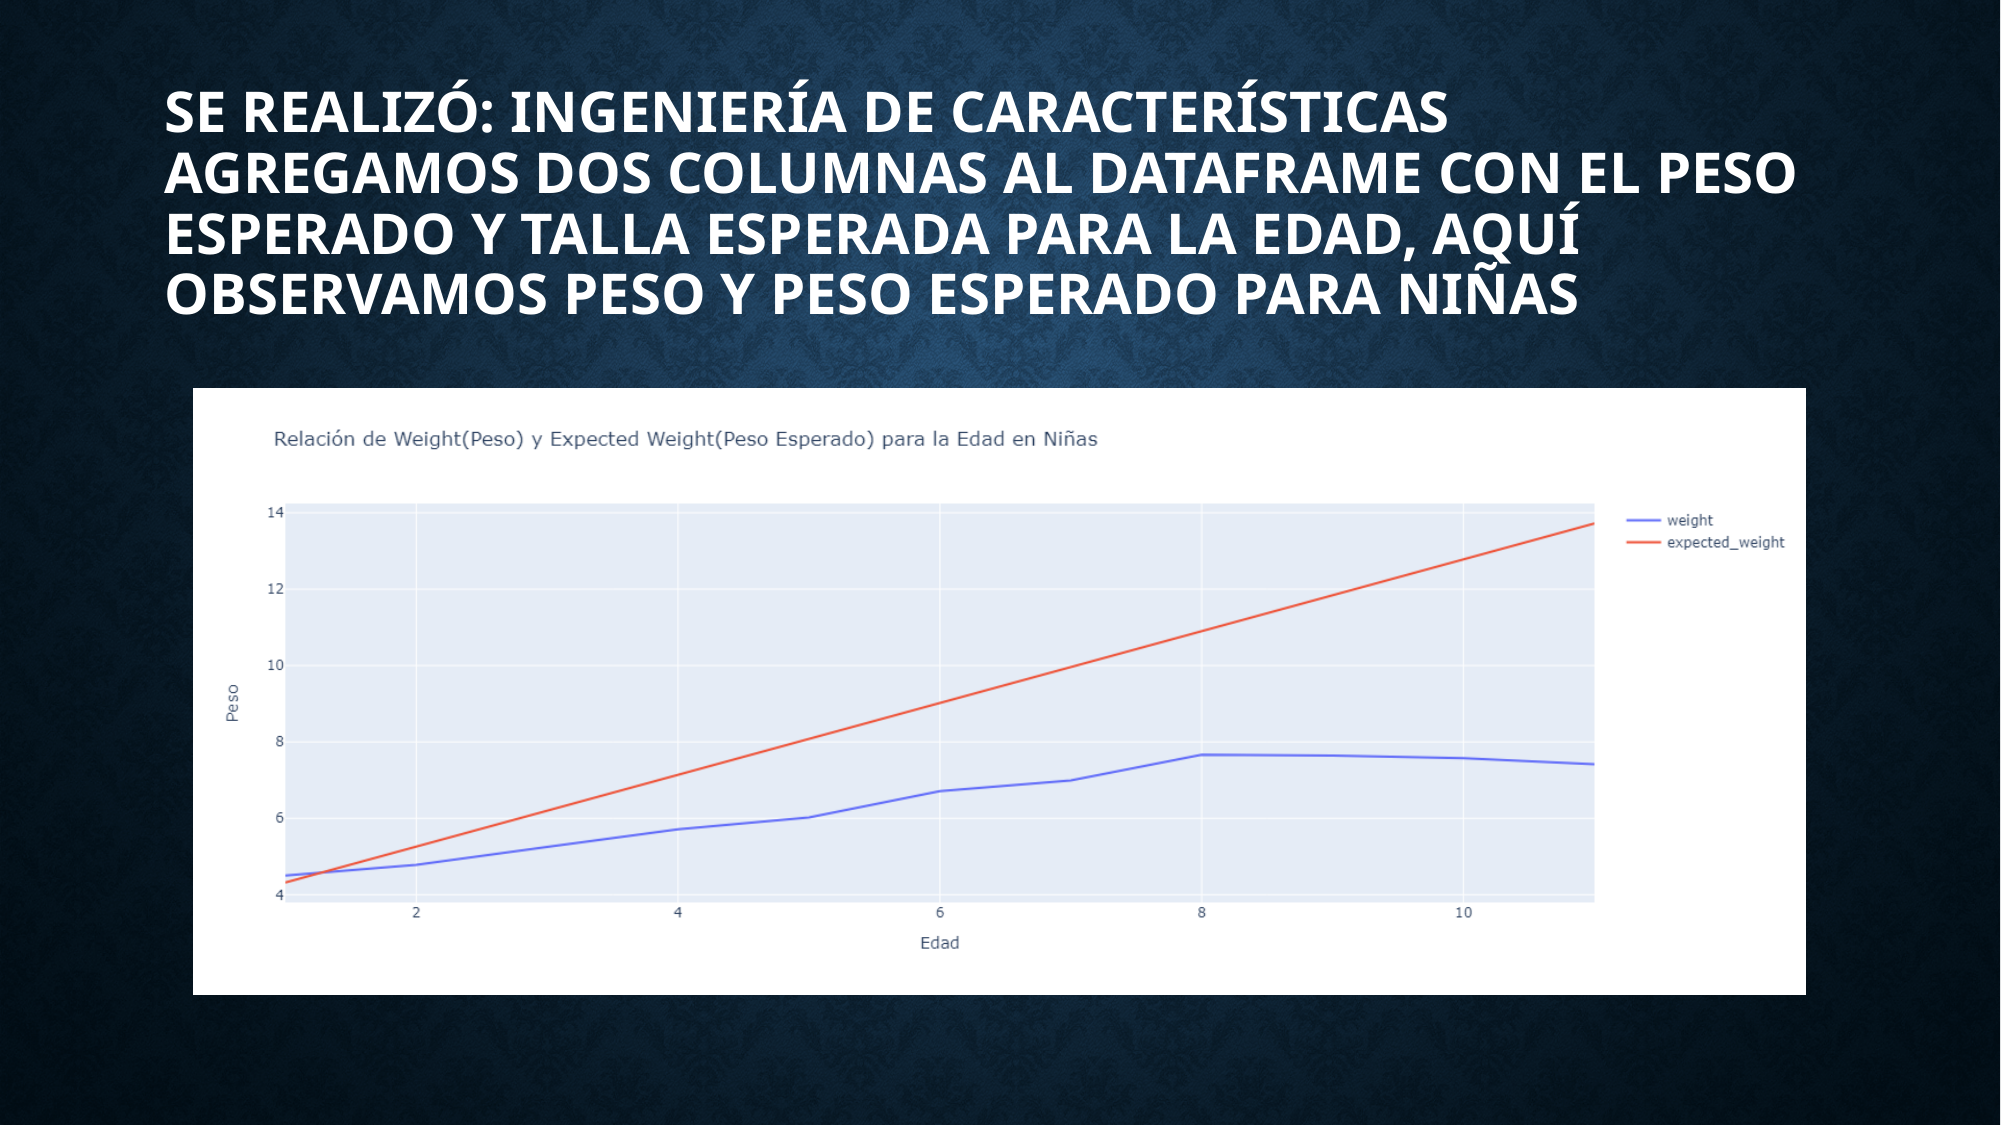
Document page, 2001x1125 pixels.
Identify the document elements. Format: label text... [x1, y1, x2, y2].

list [192, 388, 1806, 996]
title Se realizó: Ingeniería de Características Agregamos dos columnas al dataframe con el peso esperado y talla esperada para la edad, aquí observamos Peso y Peso Esperado para Niñas [149, 75, 1849, 337]
